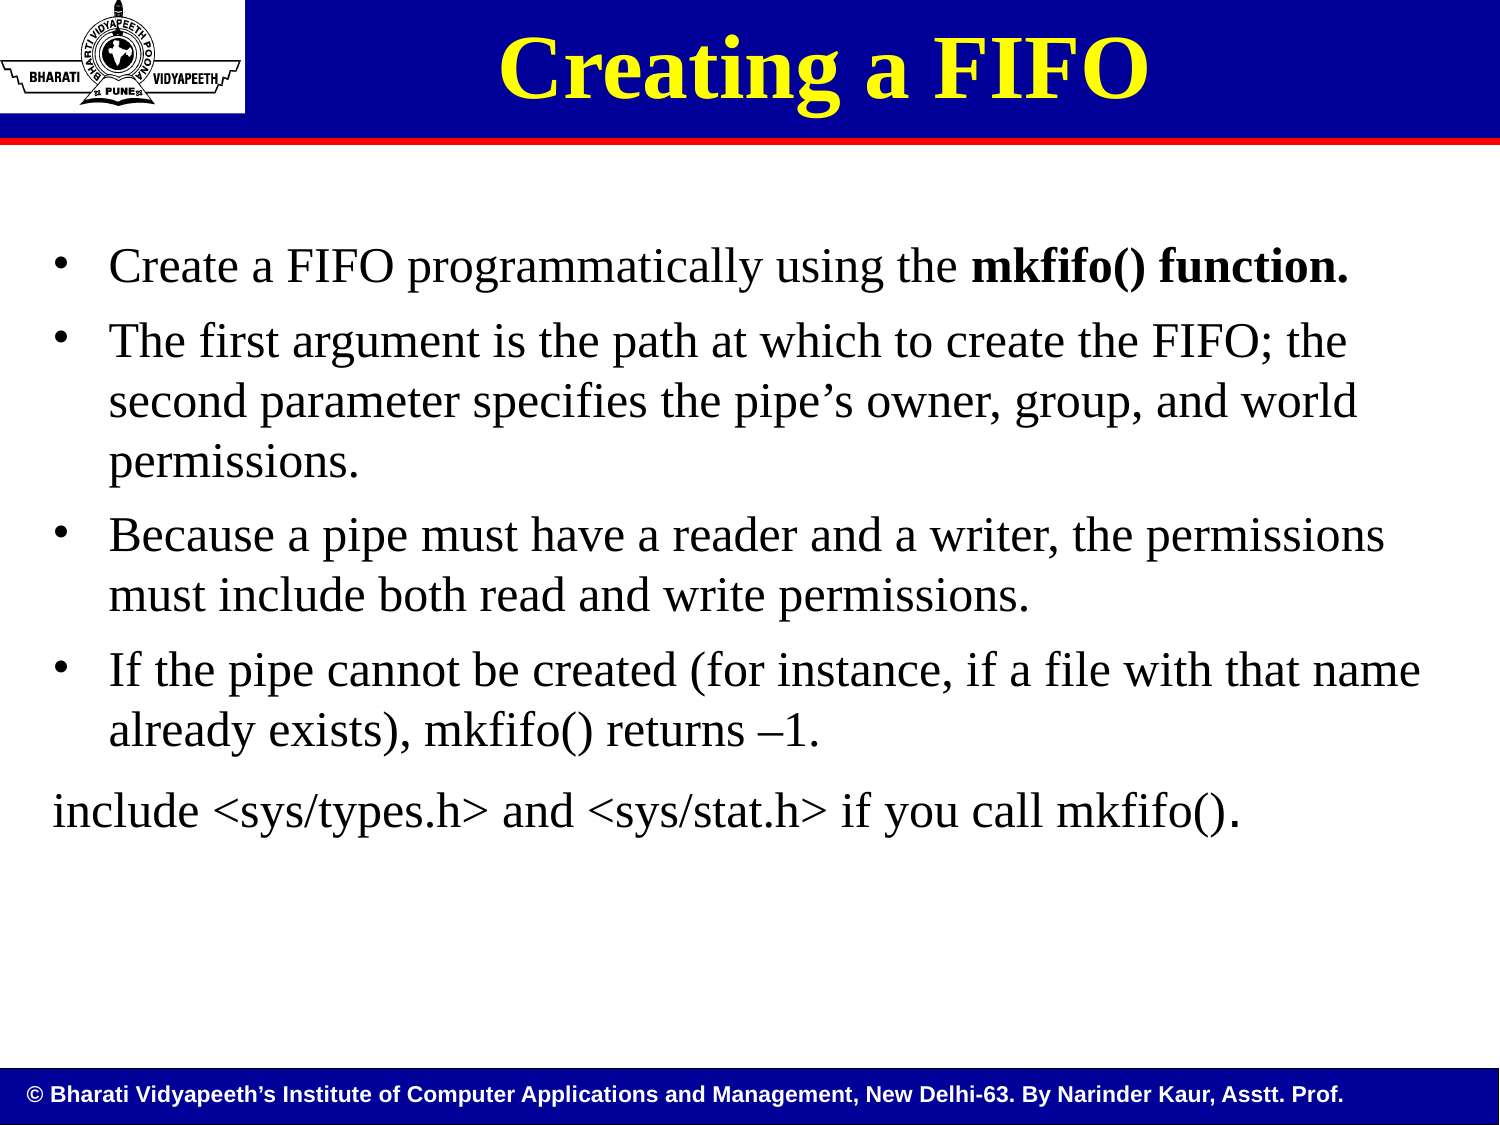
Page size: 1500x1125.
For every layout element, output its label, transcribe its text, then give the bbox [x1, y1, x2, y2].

title Creating a FIFO [150, 0, 1500, 188]
list Create a FIFO programmatically using the mkfifo() function. The first argument is the path at which to create the FIFO; the second parameter specifies the pipe’s owner, group, and world permissions. Because a pipe must have a reader and a writer, the permissions must include both read and write permissions. If the pipe cannot be created (for instance, if a file with that name already exists), mkfifo() returns –1. include <sys/types.h> and <sys/stat.h> if you call mkfifo(). [37, 224, 1466, 1082]
picture [0, 0, 150, 106]
